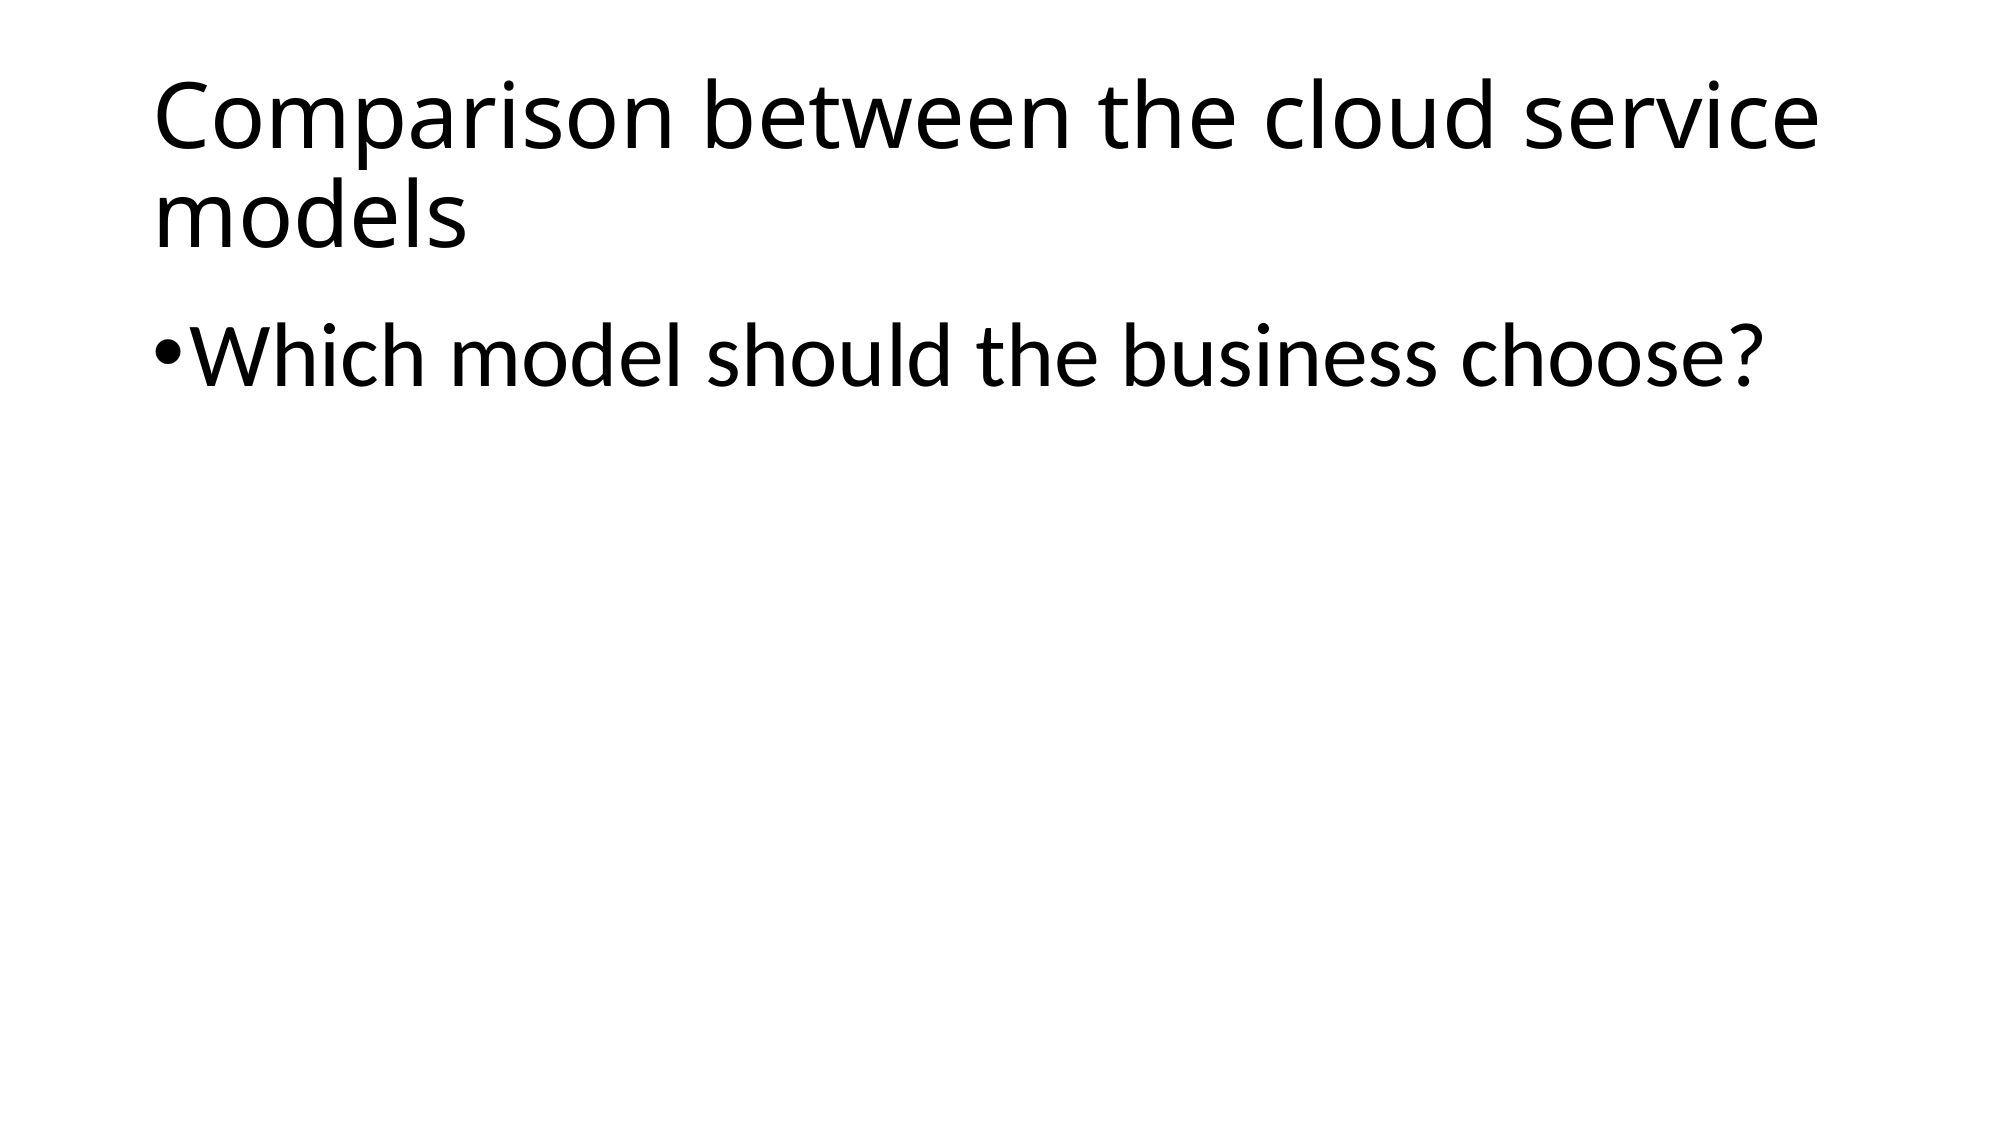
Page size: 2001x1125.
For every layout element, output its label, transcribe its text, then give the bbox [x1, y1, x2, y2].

title Comparison between the cloud service models [137, 59, 1863, 278]
list Which model should the business choose? [137, 299, 1863, 1014]
